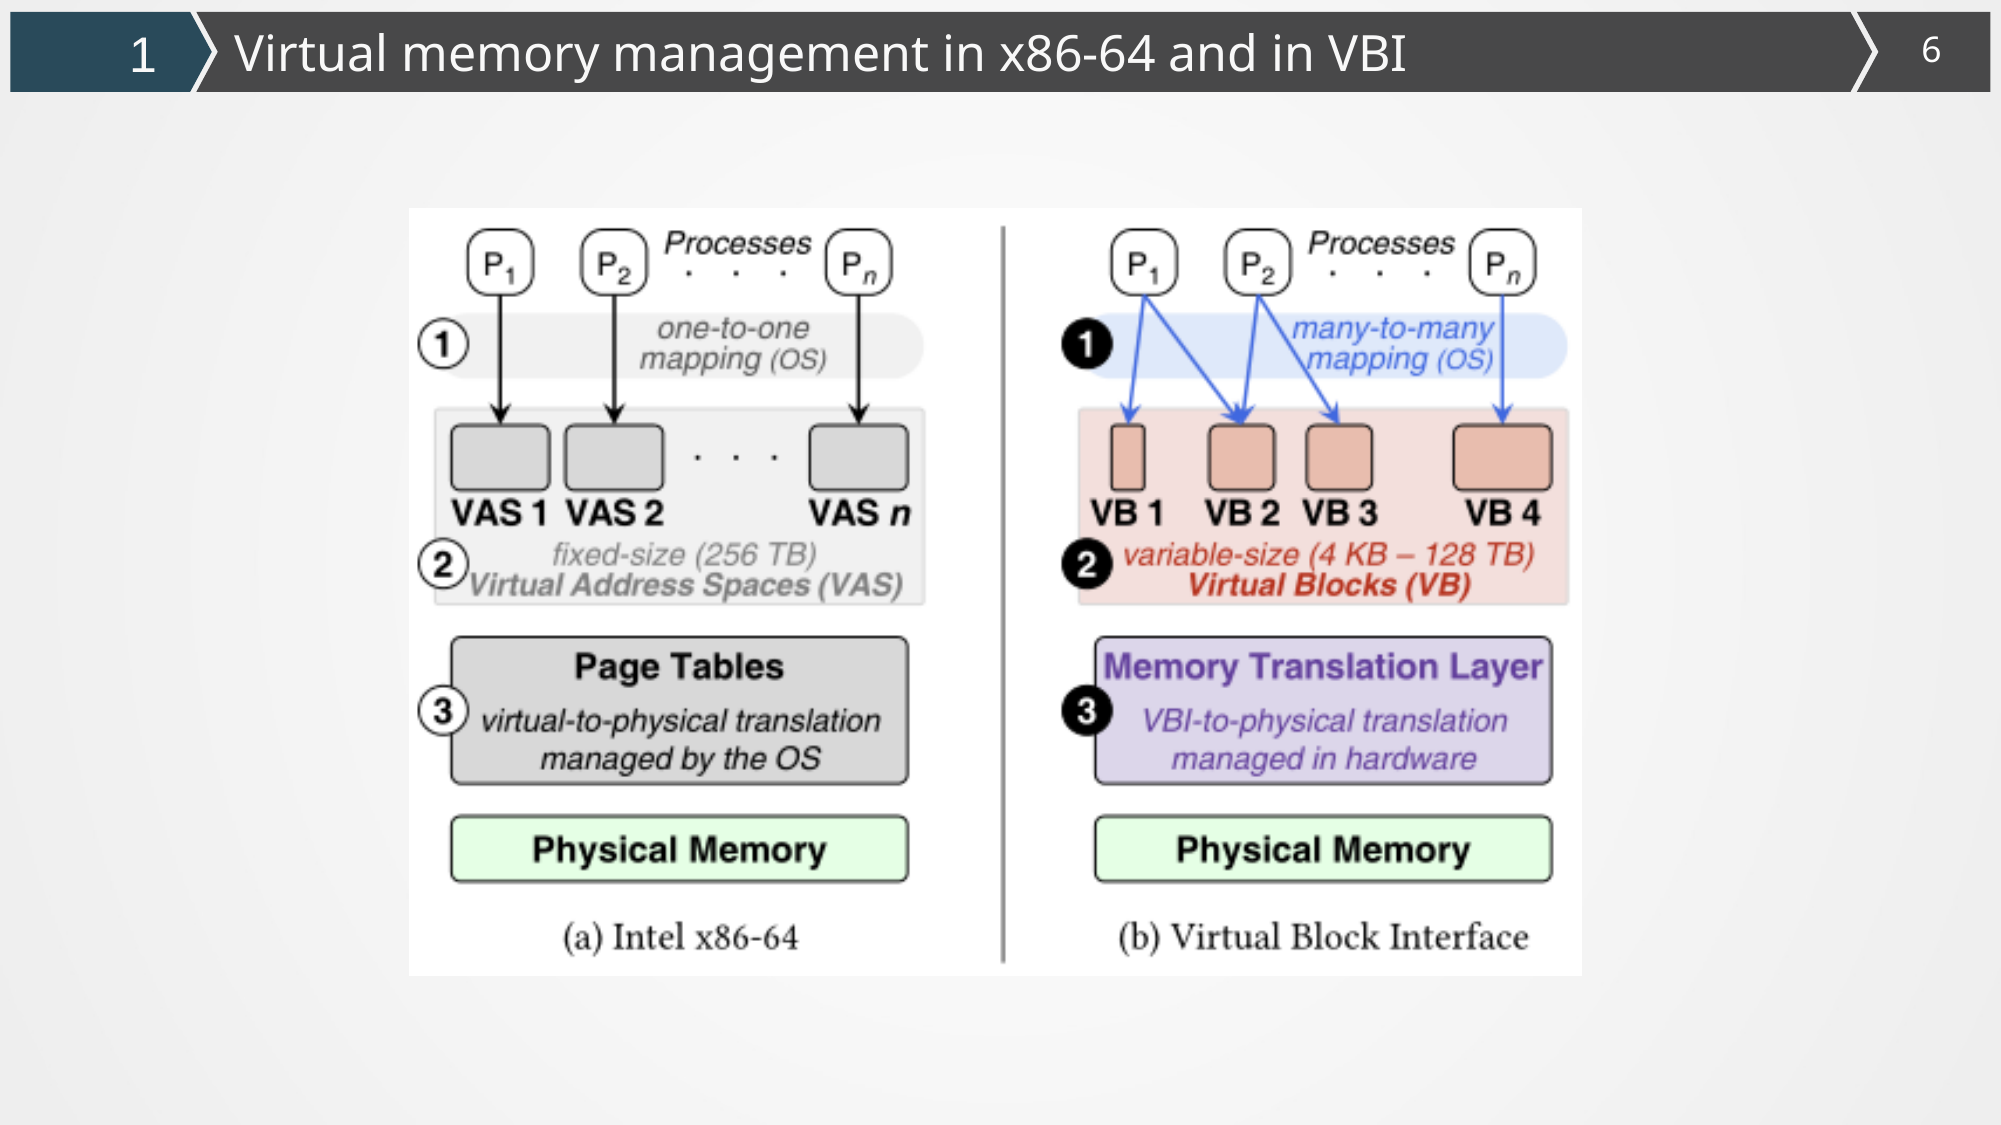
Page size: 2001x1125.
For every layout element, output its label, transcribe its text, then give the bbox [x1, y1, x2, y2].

picture [0, 0, 2001, 1125]
text_box Virtual memory management in x86-64 and in VBI [220, 14, 1627, 89]
text_box 1 [114, 14, 186, 90]
